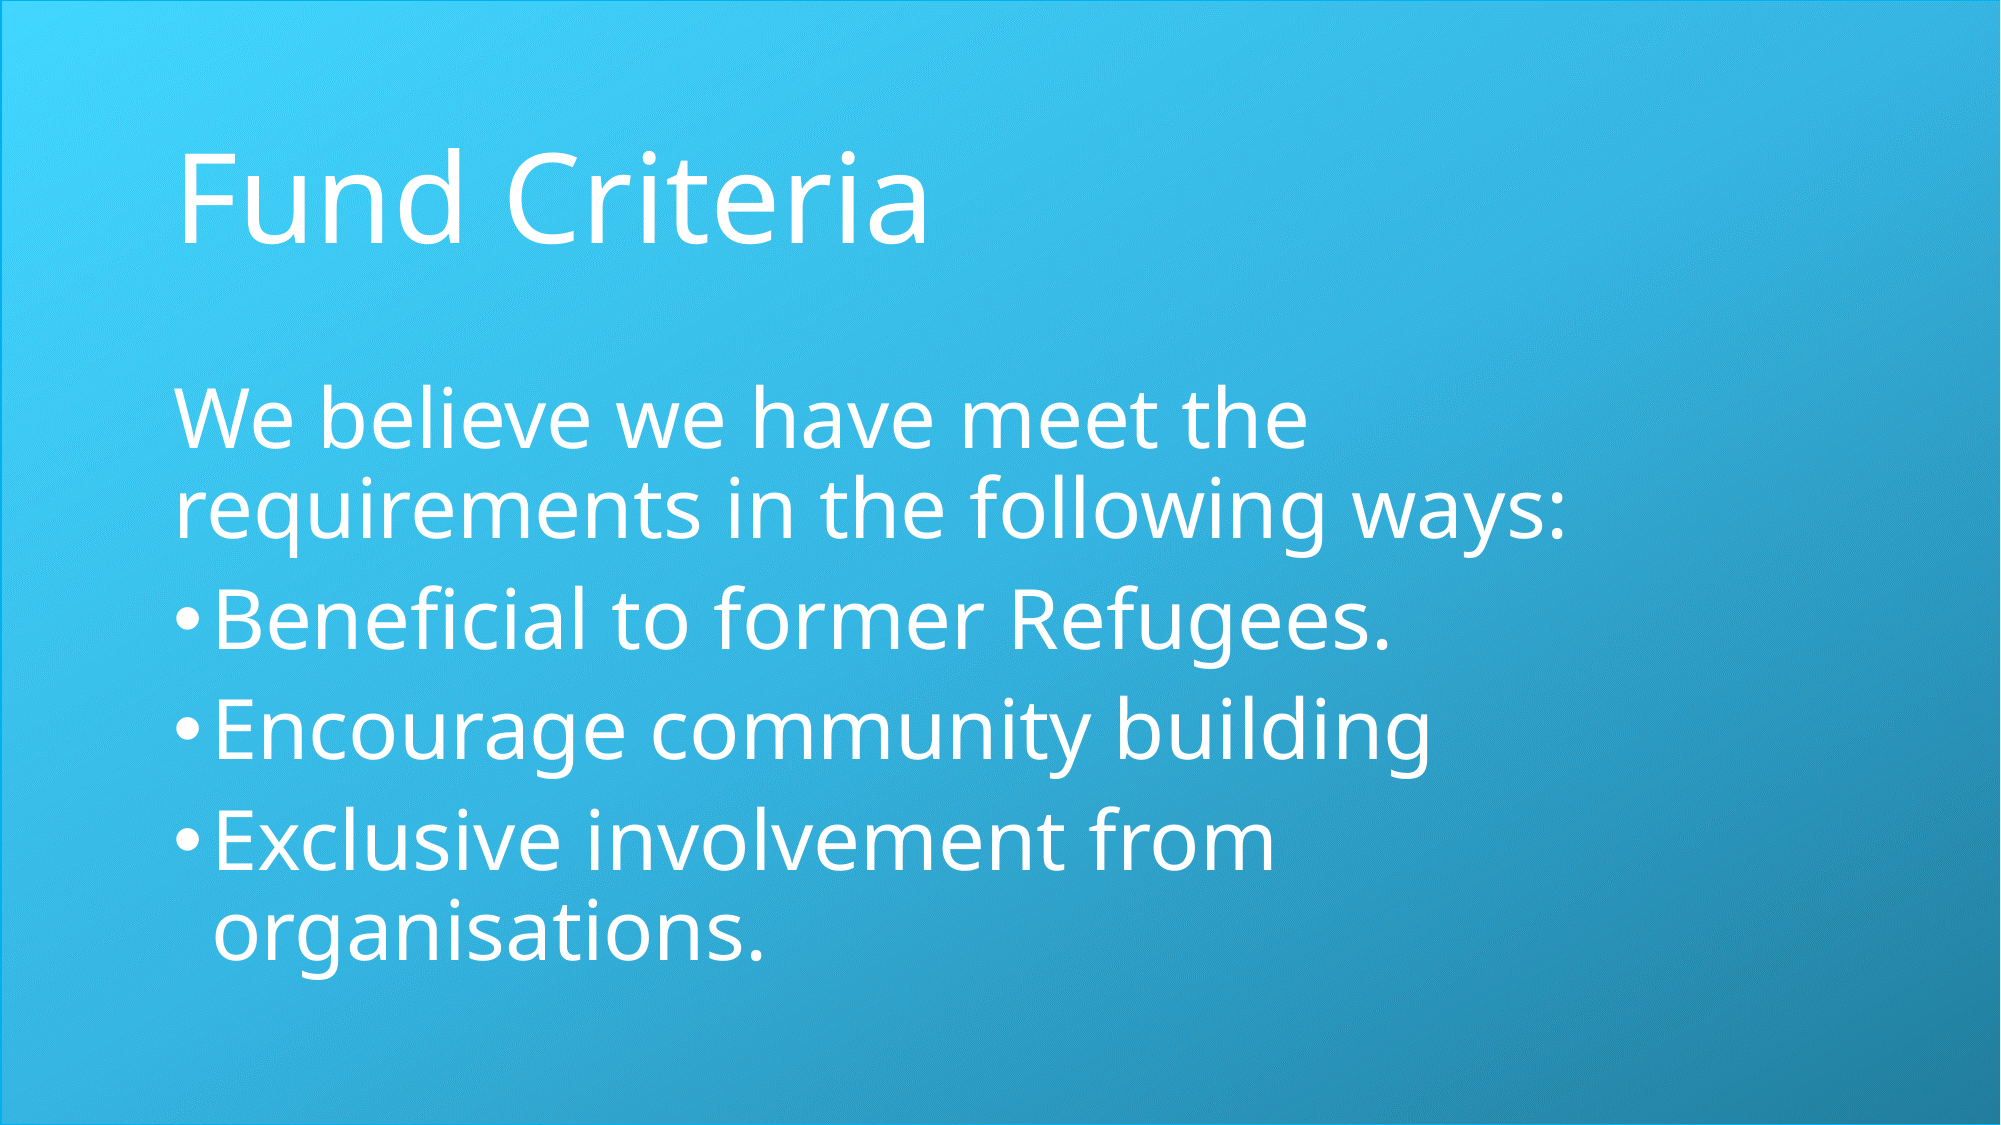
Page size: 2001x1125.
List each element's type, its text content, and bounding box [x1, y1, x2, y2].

picture [3, 2, 2001, 1123]
list We believe we have meet the requirements in the following ways: Beneficial to former Refugees. Encourage community building Exclusive involvement from organisations. [158, 369, 1589, 1043]
title Fund Criteria [158, 79, 1559, 327]
